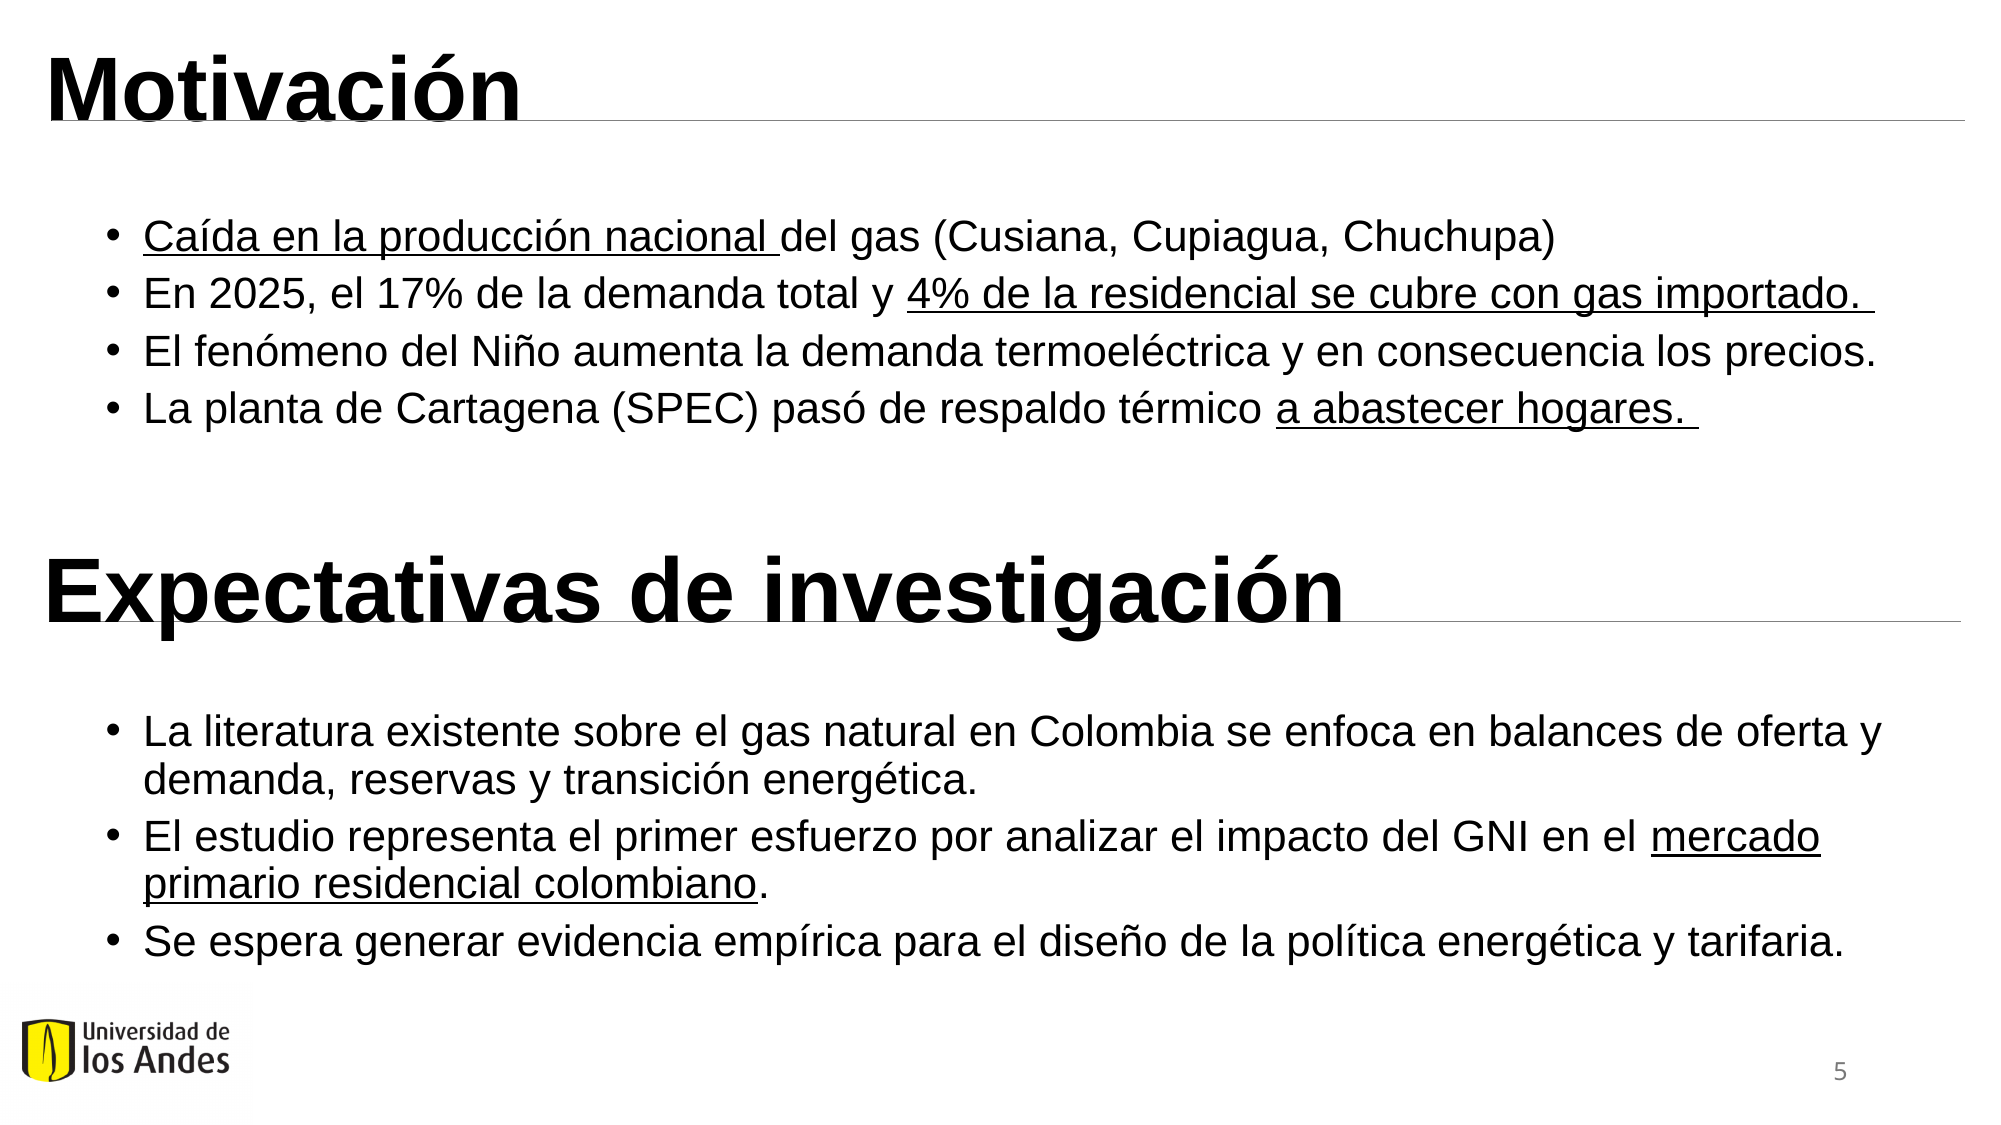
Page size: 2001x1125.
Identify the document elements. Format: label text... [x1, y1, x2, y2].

list Caída en la producción nacional del gas (Cusiana, Cupiagua, Chuchupa) En 2025, el 17% de la demanda total y 4% de la residencial se cubre con gas importado. El fenómeno del Niño aumenta la demanda termoeléctrica y en consecuencia los precios. La planta de Cartagena (SPEC) pasó de respaldo térmico a abastecer hogares. [0, 205, 1896, 450]
picture [0, 982, 254, 1125]
text_box La literatura existente sobre el gas natural en Colombia se enfoca en balances de oferta y demanda, reservas y transición energética. El estudio representa el primer esfuerzo por analizar el impacto del GNI en el mercado primario residencial colombiano. Se espera generar evidencia empírica para el diseño de la política energética y tarifaria. [0, 701, 2000, 1043]
slide_number 5 [1412, 1042, 1863, 1103]
text_box Expectativas de investigación [28, 484, 1867, 702]
text_box Motivación [30, 0, 642, 201]
